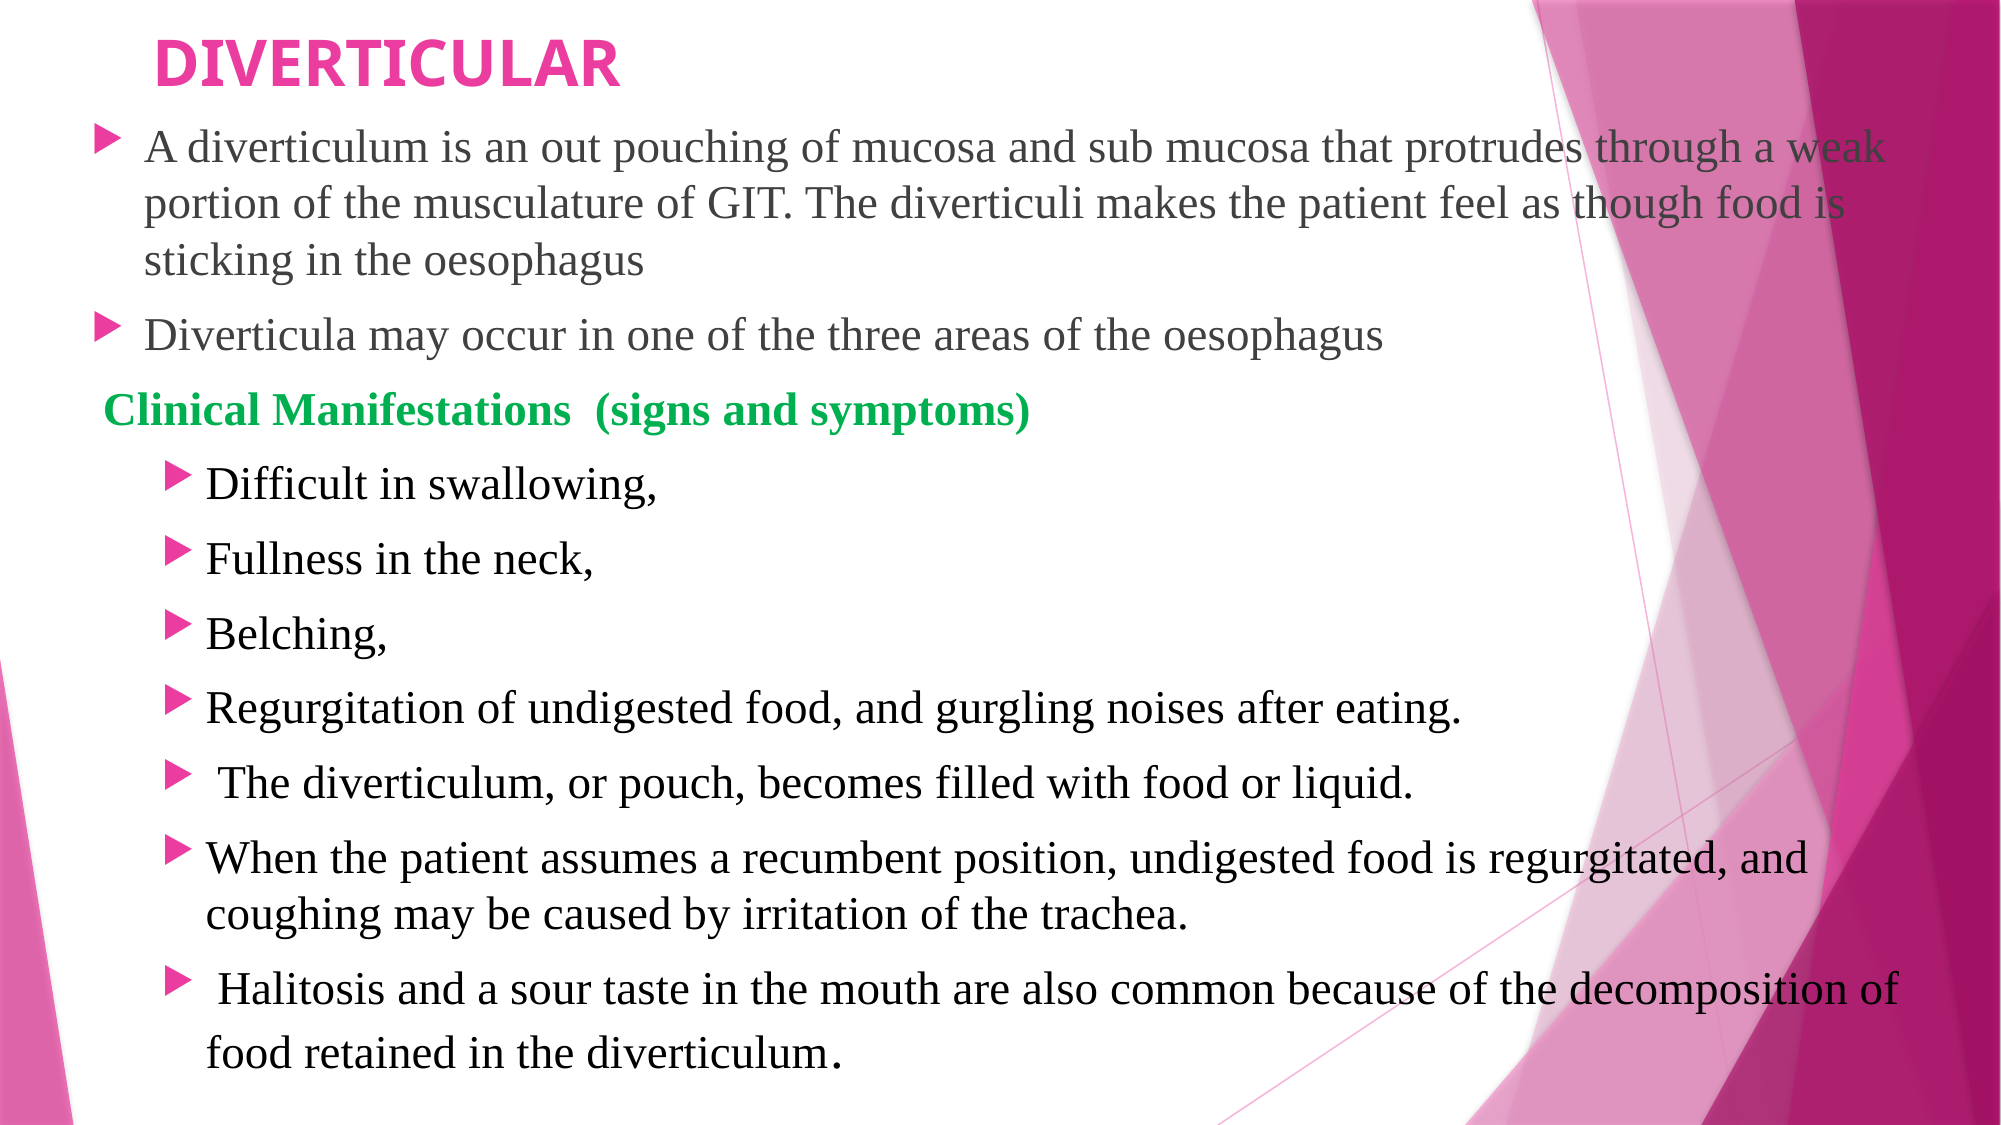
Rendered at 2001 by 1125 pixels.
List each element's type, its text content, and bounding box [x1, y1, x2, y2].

list A diverticulum is an out pouching of mucosa and sub mucosa that protrudes through a weak portion of the musculature of GIT. The diverticuli makes the patient feel as though food is sticking in the oesophagus Diverticula may occur in one of the three areas of the oesophagus Clinical Manifestations (signs and symptoms) Difficult in swallowing, Fullness in the neck, Belching, Regurgitation of undigested food, and gurgling noises after eating. The diverticulum, or pouch, becomes filled with food or liquid. When the patient assumes a recumbent position, undigested food is regurgitated, and coughing may be caused by irritation of the trachea. Halitosis and a sour taste in the mouth are also common because of the decomposition of food retained in the diverticulum. [76, 107, 1950, 1095]
title DIVERTICULAR [137, 14, 1863, 107]
